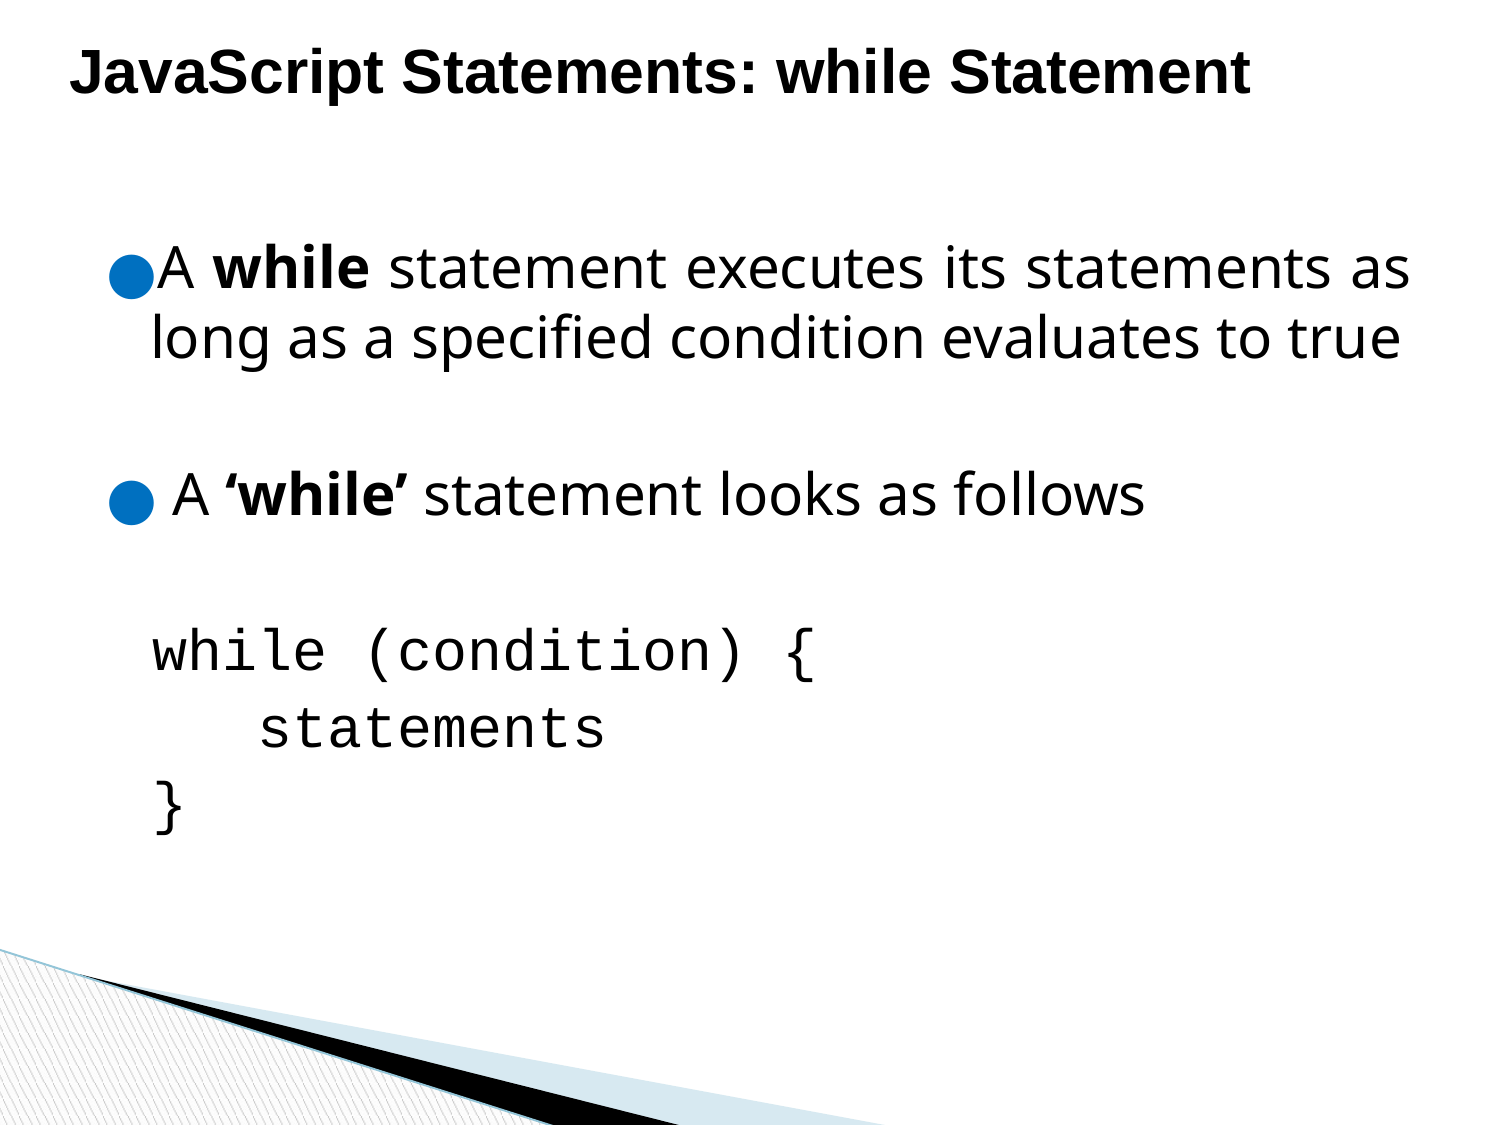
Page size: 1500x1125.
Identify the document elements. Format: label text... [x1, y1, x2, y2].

list JavaScript Statements: while Statement [37, 23, 1426, 115]
list A while statement executes its statements as long as a specified condition evaluates to true A ‘while’ statement looks as follows while (condition) { statements } [75, 223, 1427, 957]
